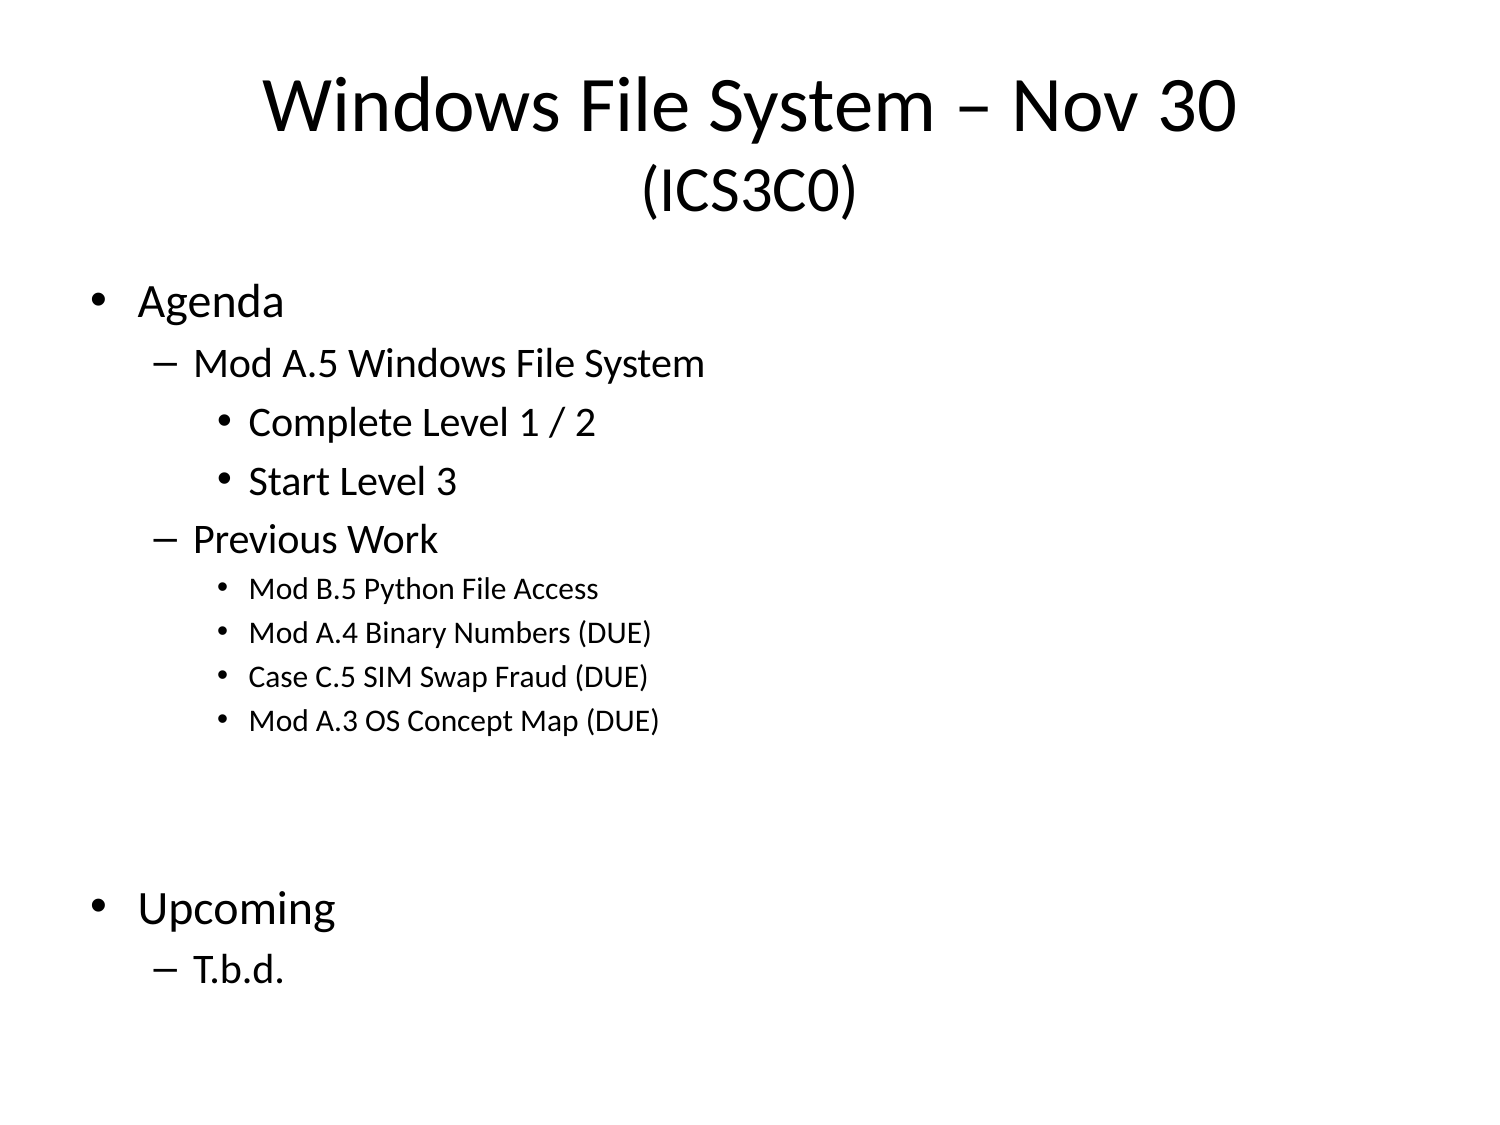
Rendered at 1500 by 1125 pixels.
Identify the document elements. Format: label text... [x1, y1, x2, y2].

title Windows File System – Nov 30 (ICS3C0) [75, 45, 1425, 233]
list Agenda Mod A.5 Windows File System Complete Level 1 / 2 Start Level 3 Previous Work Mod B.5 Python File Access Mod A.4 Binary Numbers (DUE) Case C.5 SIM Swap Fraud (DUE) Mod A.3 OS Concept Map (DUE) Upcoming T.b.d. [75, 262, 1425, 1005]
